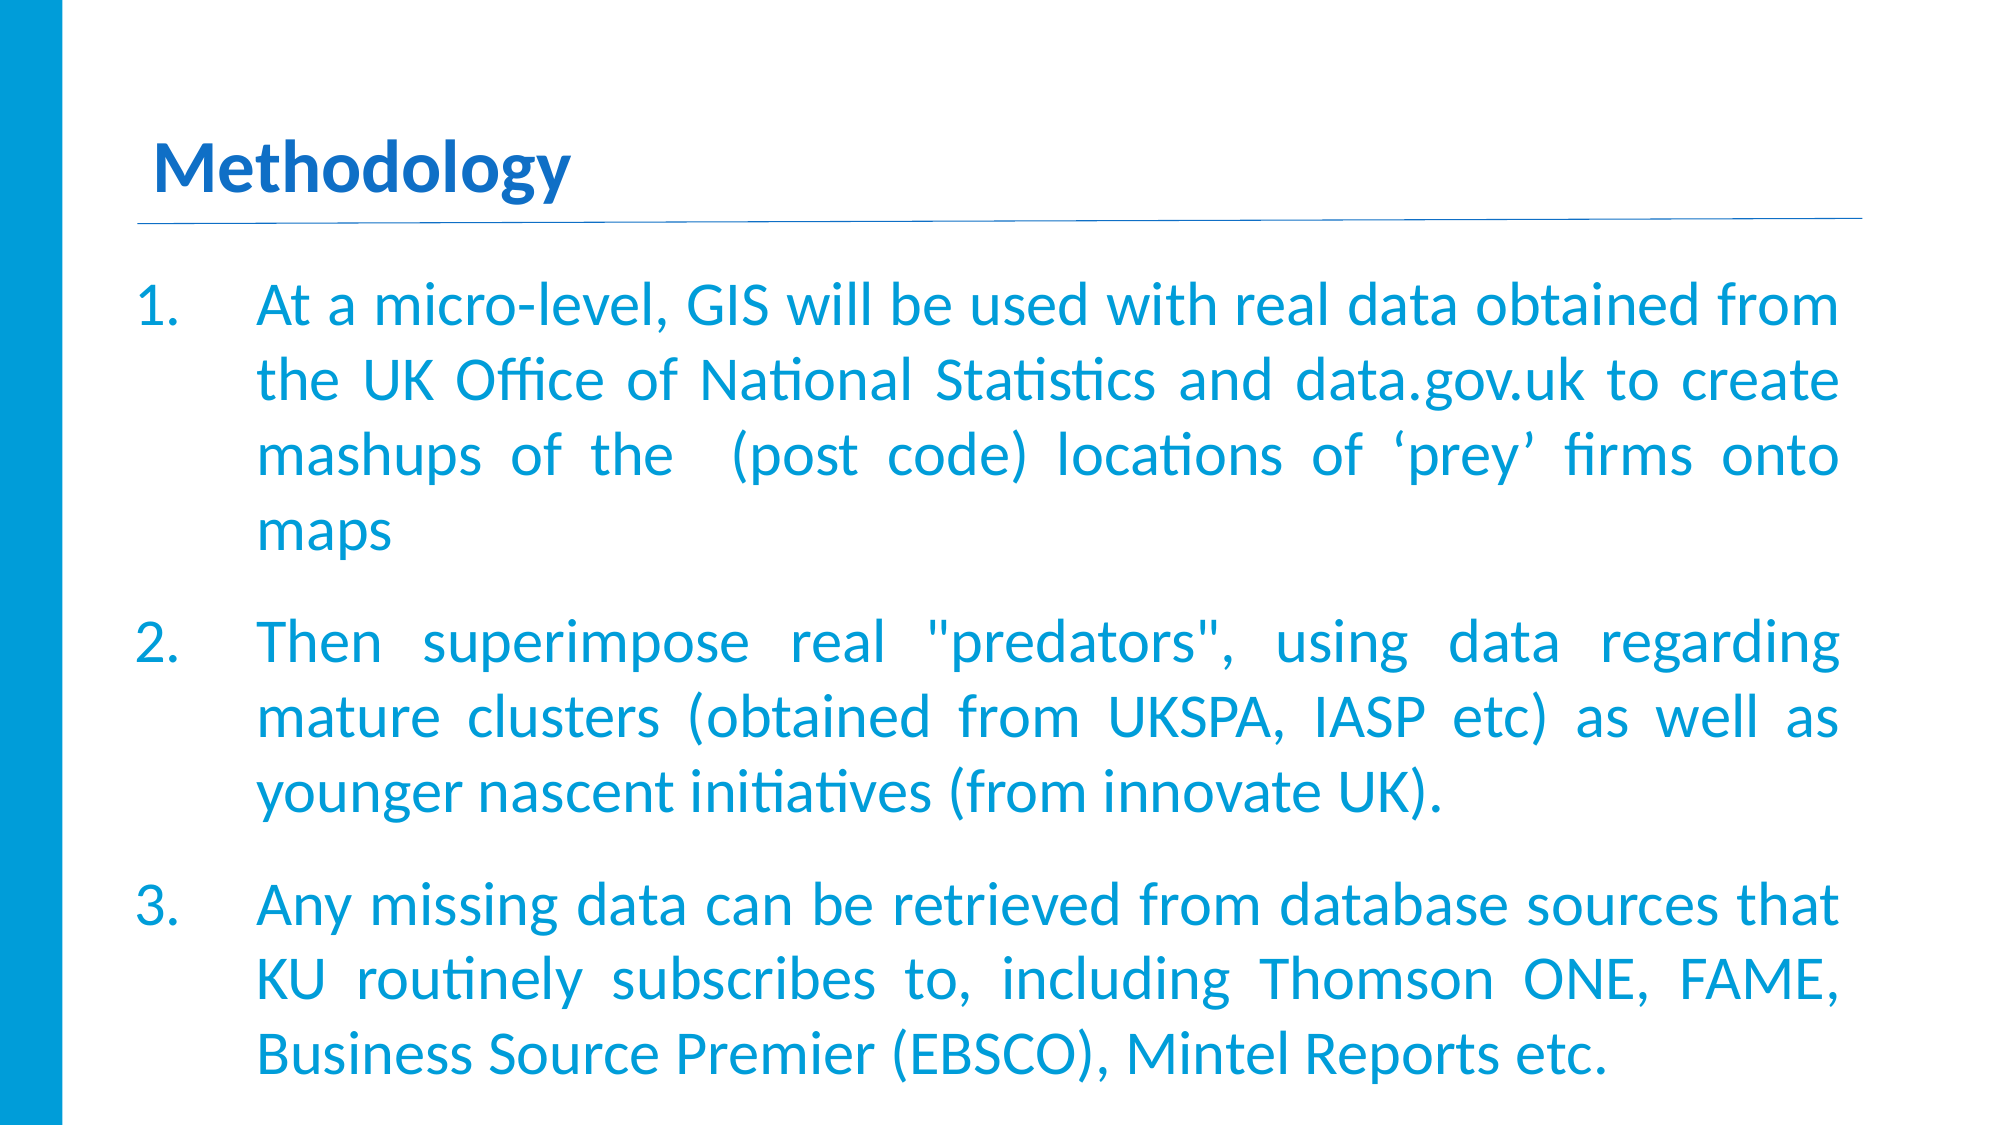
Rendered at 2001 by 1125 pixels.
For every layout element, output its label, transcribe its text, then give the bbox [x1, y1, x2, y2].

text_box At a micro-level, GIS will be used with real data obtained from the UK Office of National Statistics and data.gov.uk to create mashups of the (post code) locations of ‘prey’ firms onto maps Then superimpose real "predators", using data regarding mature clusters (obtained from UKSPA, IASP etc) as well as younger nascent initiatives (from innovate UK). Any missing data can be retrieved from database sources that KU routinely subscribes to, including Thomson ONE, FAME, Business Source Premier (EBSCO), Mintel Reports etc. [114, 253, 1863, 1069]
title Methodology [137, 59, 1863, 253]
